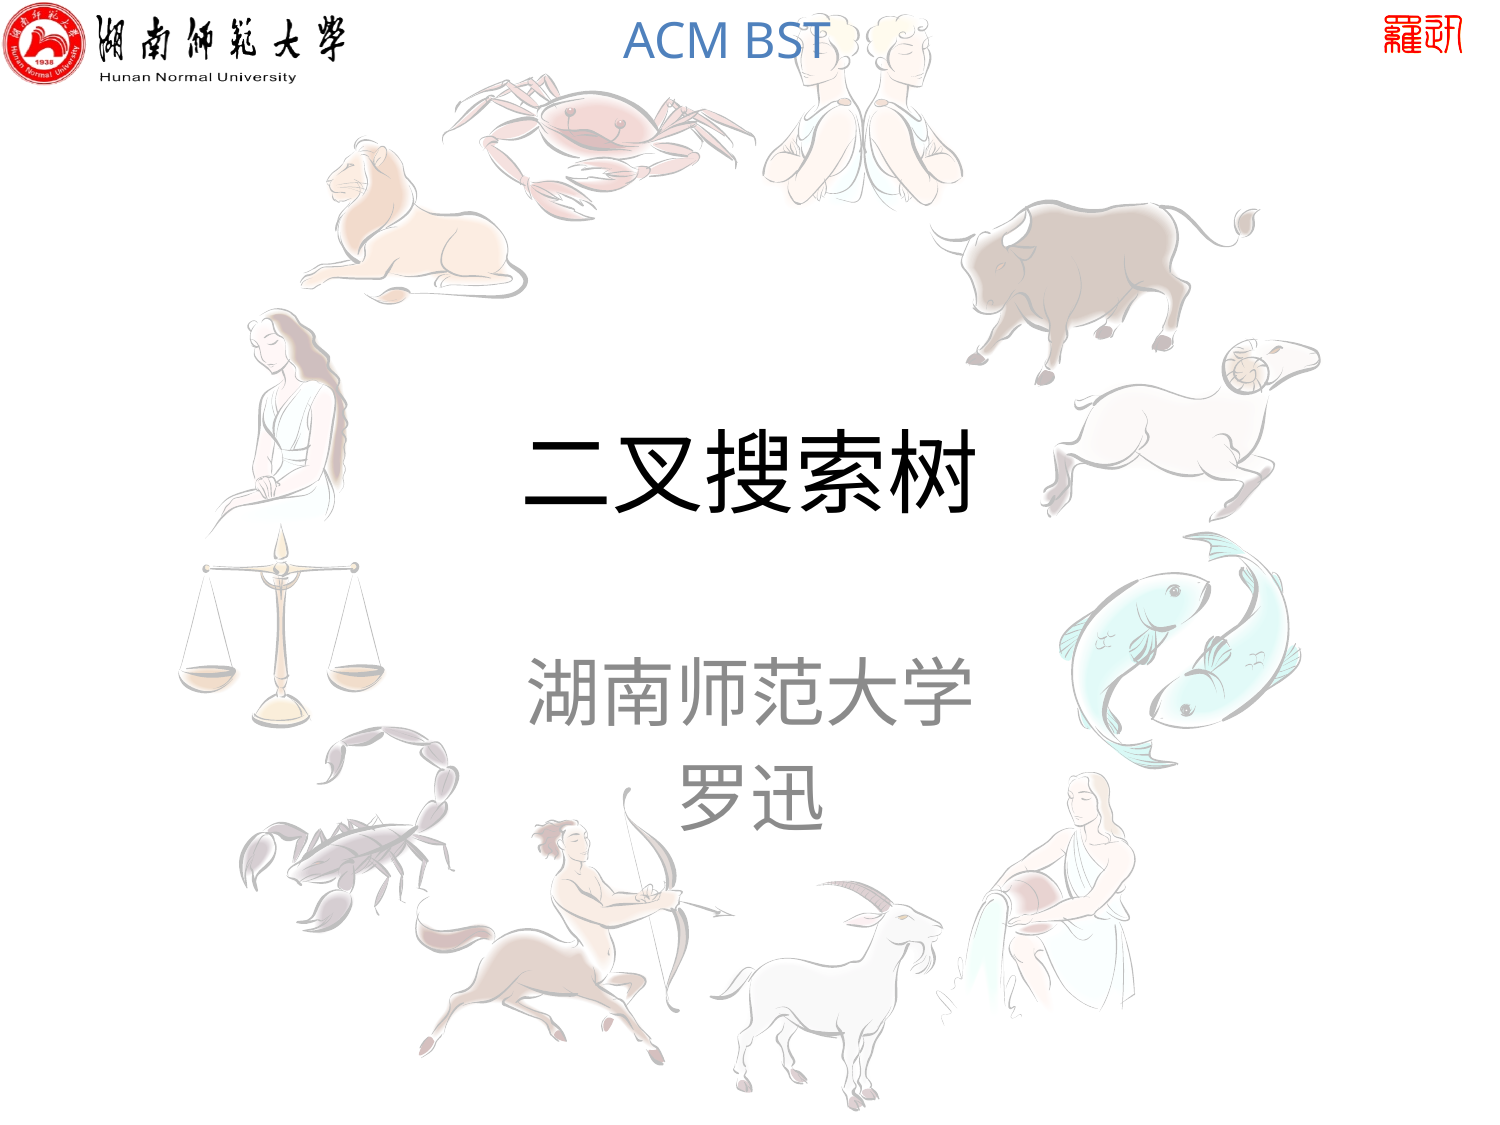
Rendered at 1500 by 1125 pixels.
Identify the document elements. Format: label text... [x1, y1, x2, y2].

title 二叉搜索树 [112, 349, 1388, 591]
picture [1343, 0, 1500, 69]
picture [0, 0, 348, 86]
subtitle 湖南师范大学 罗迅 [225, 637, 1275, 925]
